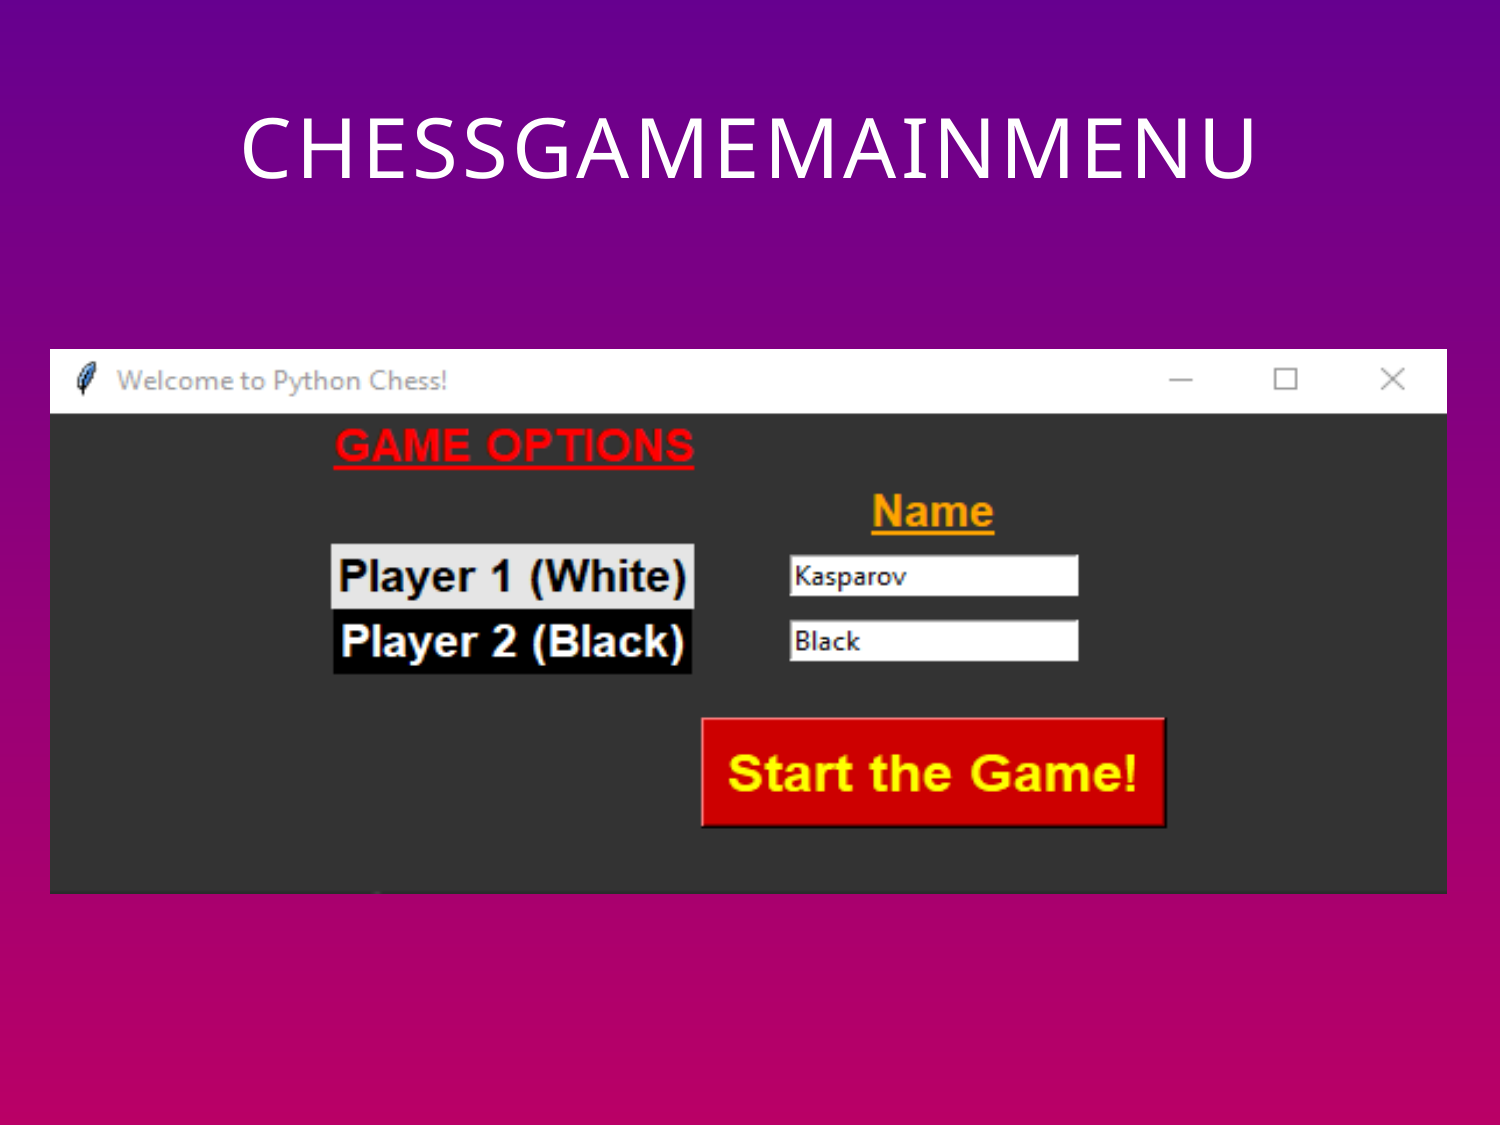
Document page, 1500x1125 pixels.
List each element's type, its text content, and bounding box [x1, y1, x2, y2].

title ChessGameMainMenu [62, 58, 1438, 232]
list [49, 349, 1448, 894]
